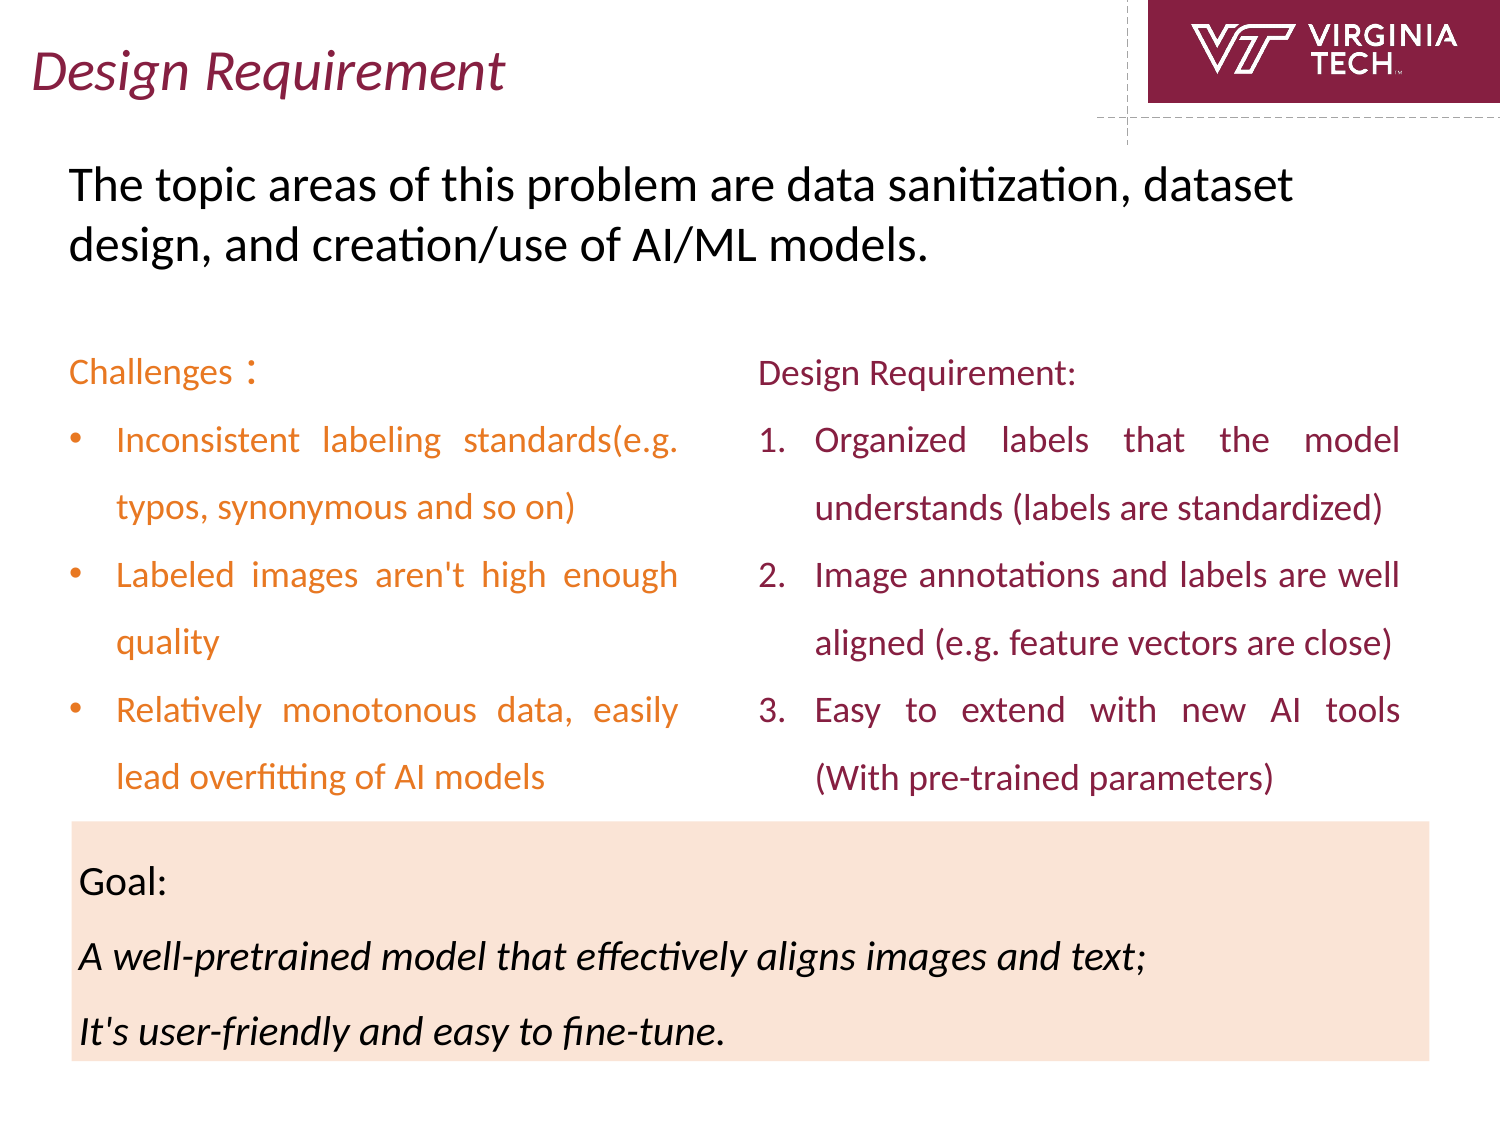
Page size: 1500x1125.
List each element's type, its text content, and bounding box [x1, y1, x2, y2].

text_box [1148, 0, 1500, 102]
text_box Design Requirement: Organized labels that the model understands (labels are standardized) Image annotations and labels are well aligned (e.g. feature vectors are close) Easy to extend with new AI tools (With pre-trained parameters) [750, 317, 1409, 821]
picture [1166, 0, 1482, 100]
text_box Design Requirement [23, 24, 611, 110]
text_box The topic areas of this problem are data sanitization, dataset design, and creation/use of AI/ML models. [61, 144, 1378, 280]
text_box Challenges： Inconsistent labeling standards(e.g. typos, synonymous and so on) Labeled images aren't high enough quality Relatively monotonous data, easily lead overfitting of AI models [61, 317, 687, 805]
text_box Goal: A well-pretrained model that effectively aligns images and text; It's user-friendly and easy to fine-tune. [71, 821, 1430, 1062]
